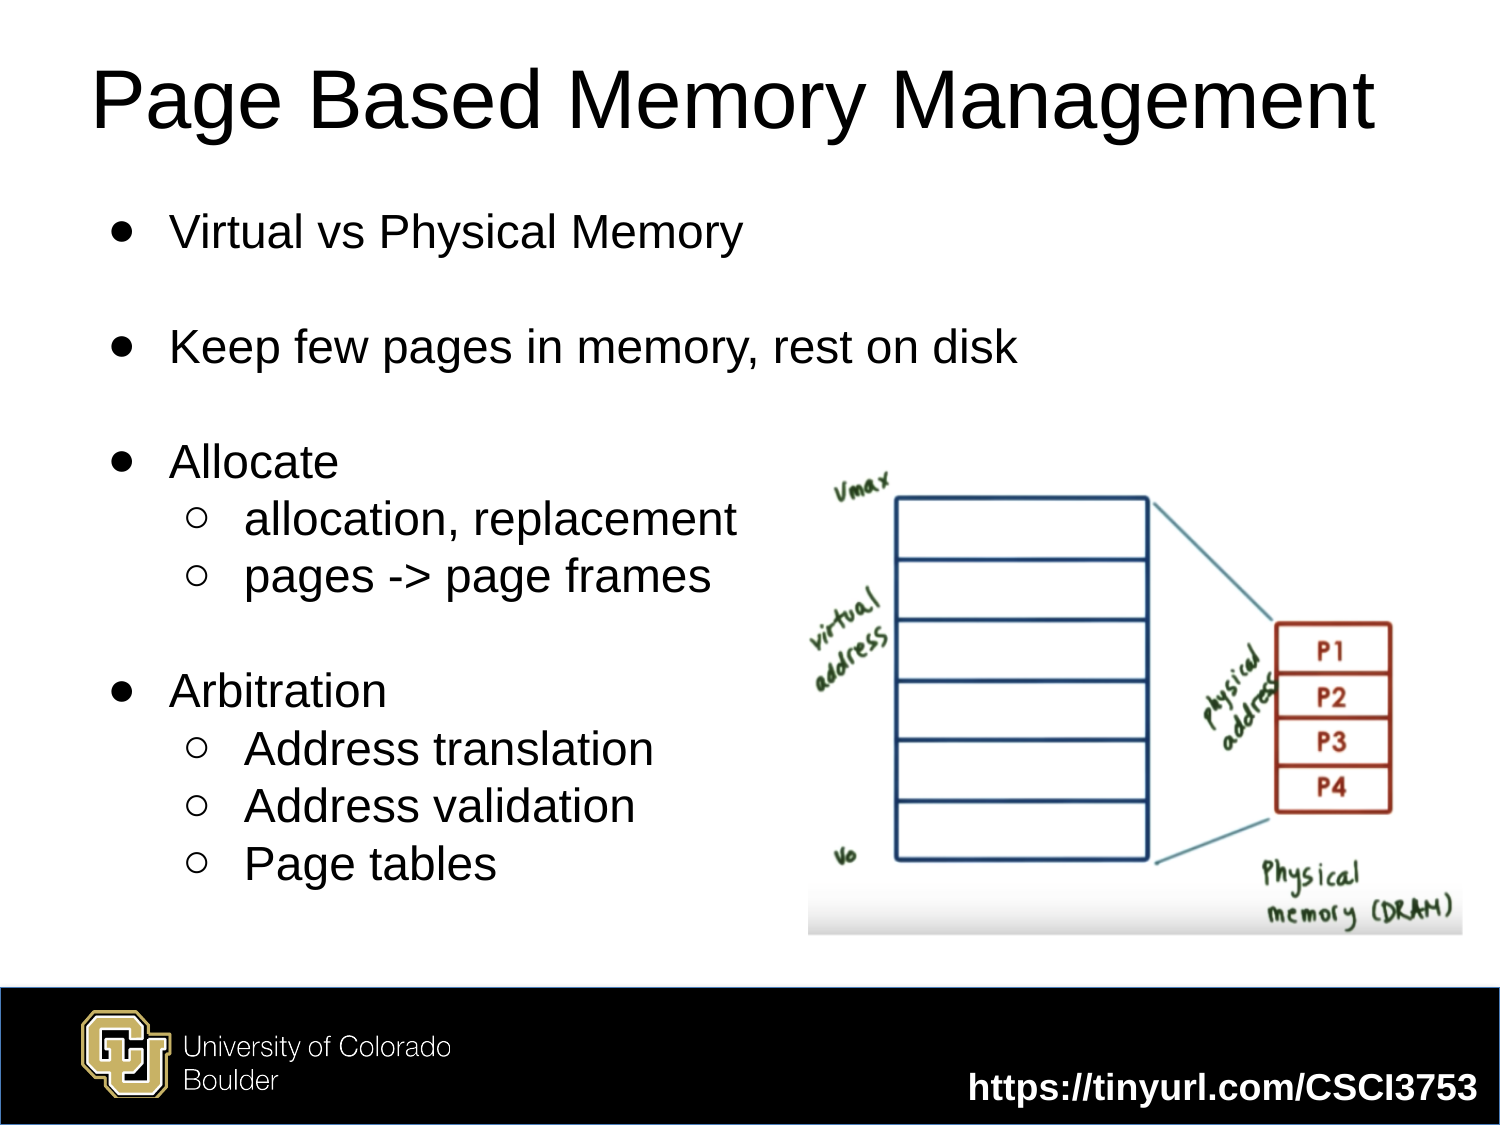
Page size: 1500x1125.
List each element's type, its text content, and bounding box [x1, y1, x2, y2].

picture [807, 456, 1466, 945]
text_box Page Based Memory Management [74, 37, 1500, 153]
text_box https://tinyurl.com/CSCI3753 [952, 1048, 1500, 1125]
text_box Virtual vs Physical Memory Keep few pages in memory, rest on disk Allocate allocation, replacement pages -> page frames Arbitration Address translation Address validation Page tables [78, 185, 1482, 957]
picture [81, 1010, 450, 1098]
